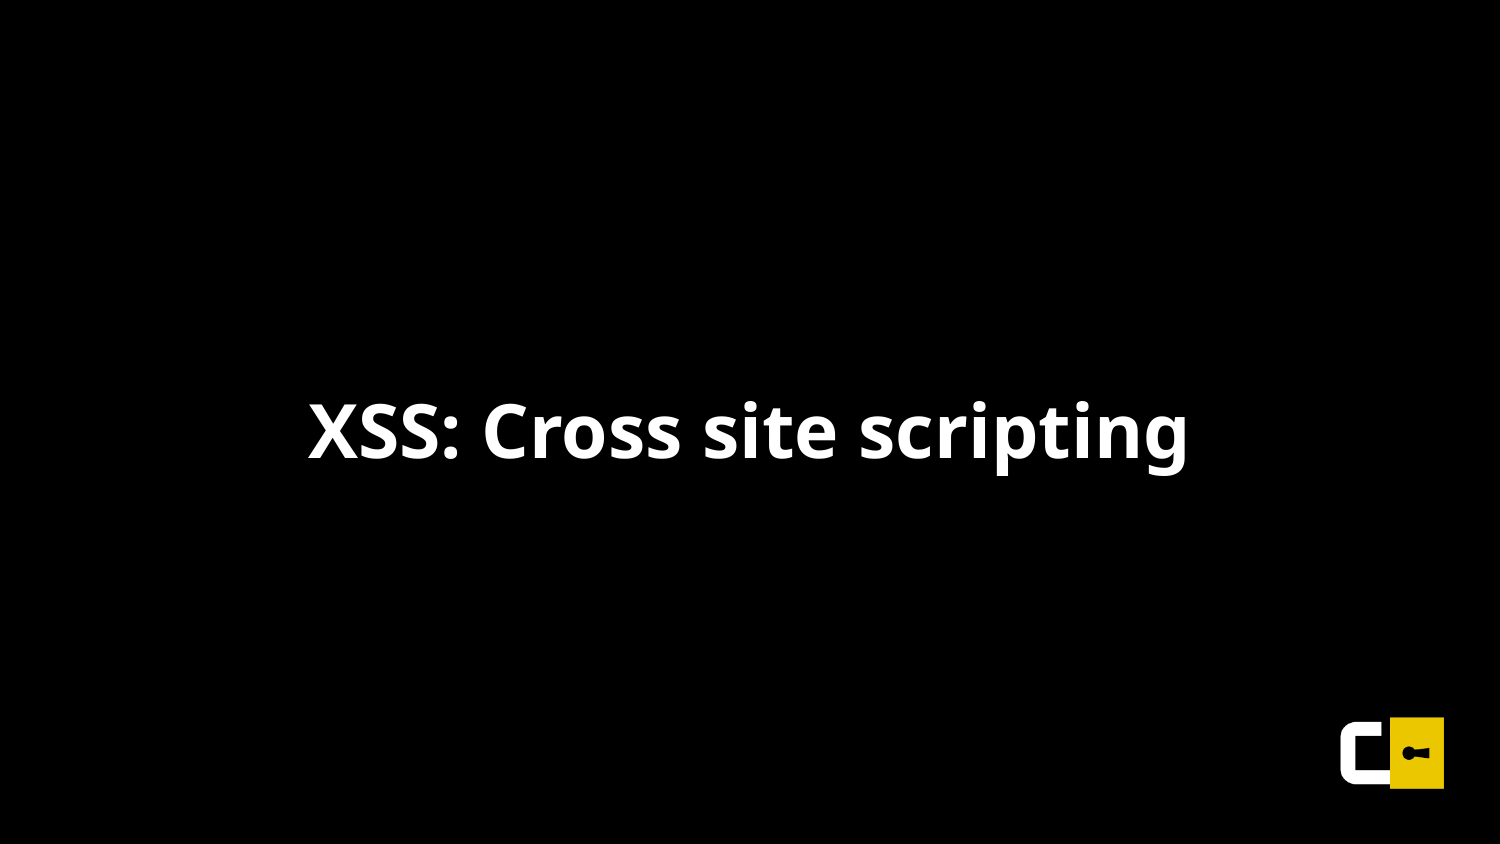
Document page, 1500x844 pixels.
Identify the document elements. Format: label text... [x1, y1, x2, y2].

list XSS: Cross site scripting [51, 82, 1449, 762]
picture [1335, 695, 1450, 809]
